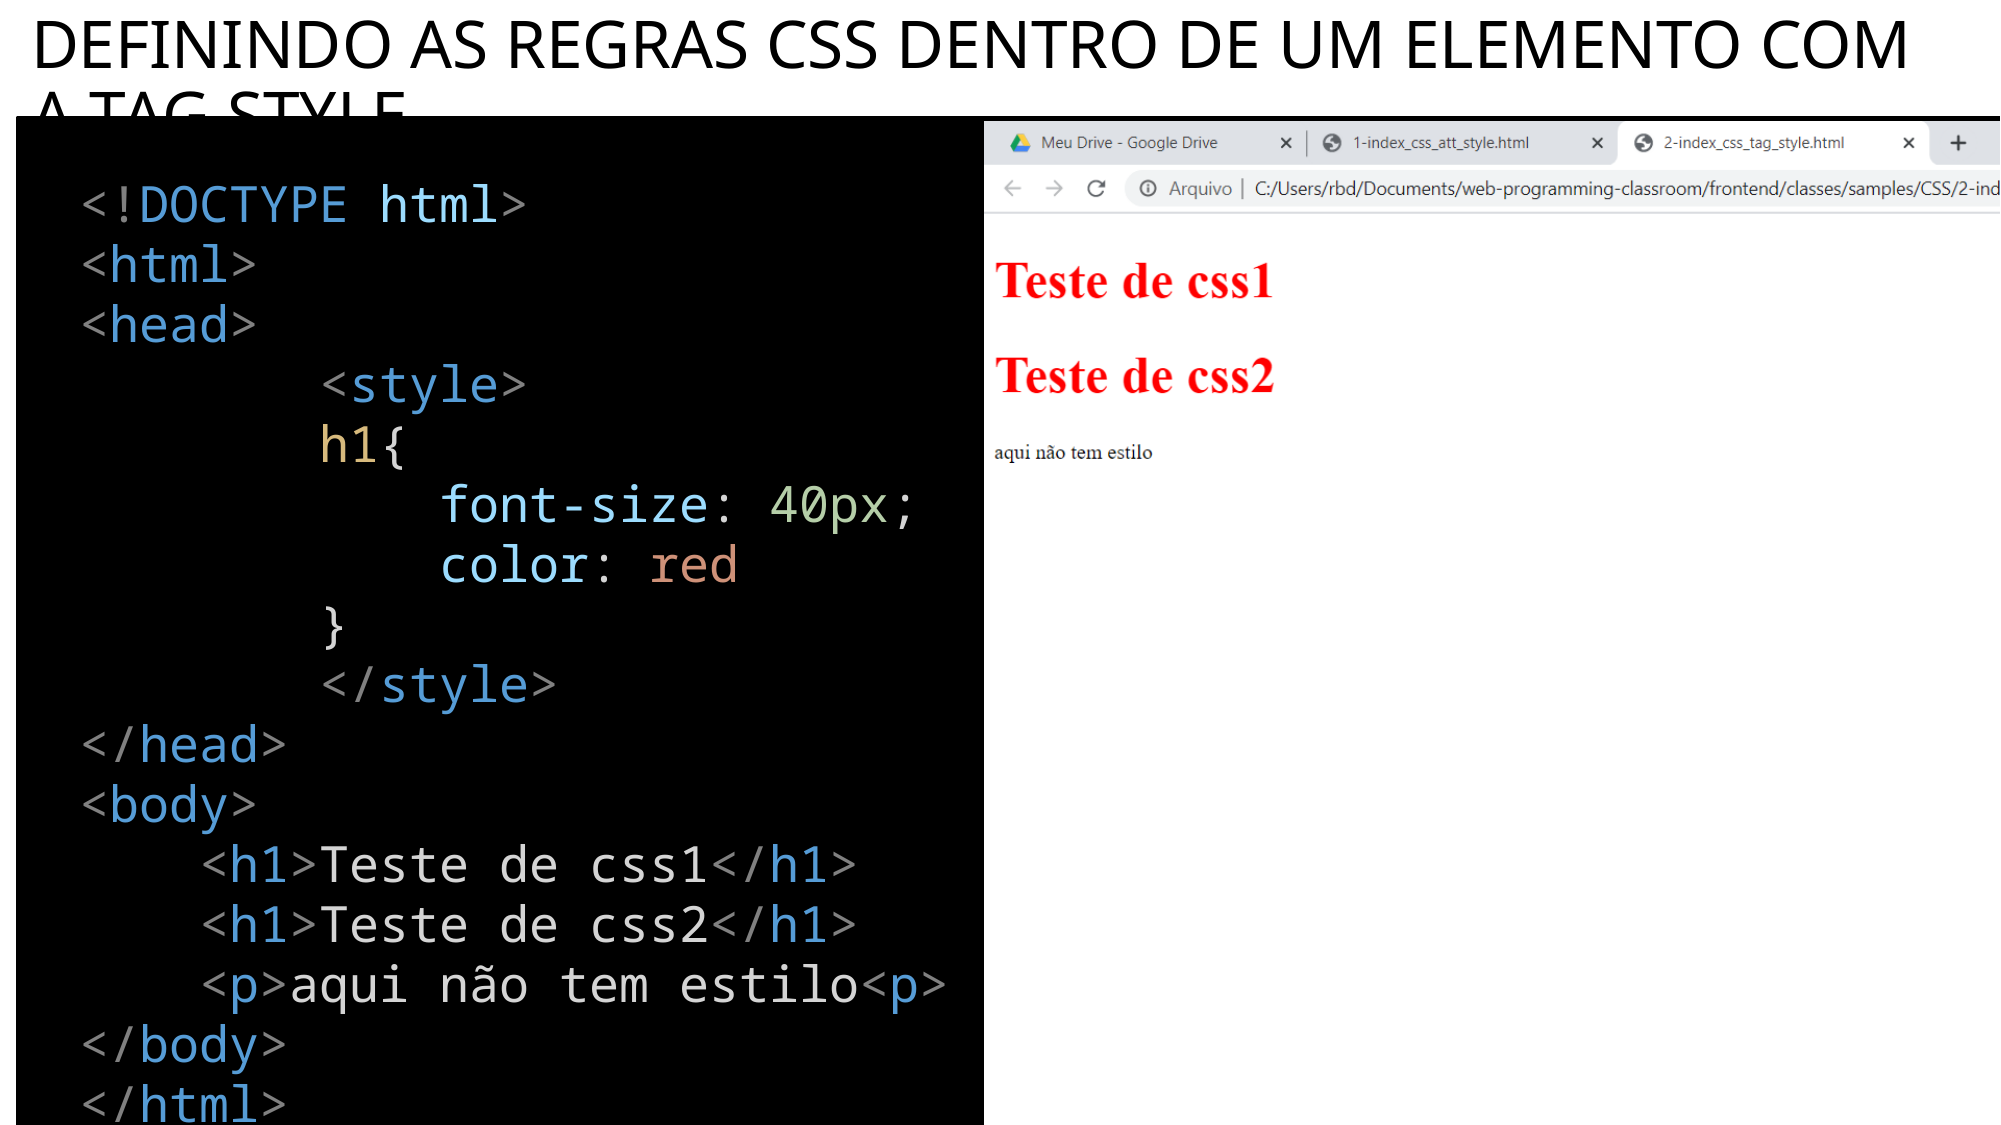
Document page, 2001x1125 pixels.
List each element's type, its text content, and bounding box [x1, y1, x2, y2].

title Definindo as regras CSS dentro de um elemento com a tag style. [16, 3, 1985, 116]
picture [986, 122, 2000, 1125]
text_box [22, 122, 984, 1125]
